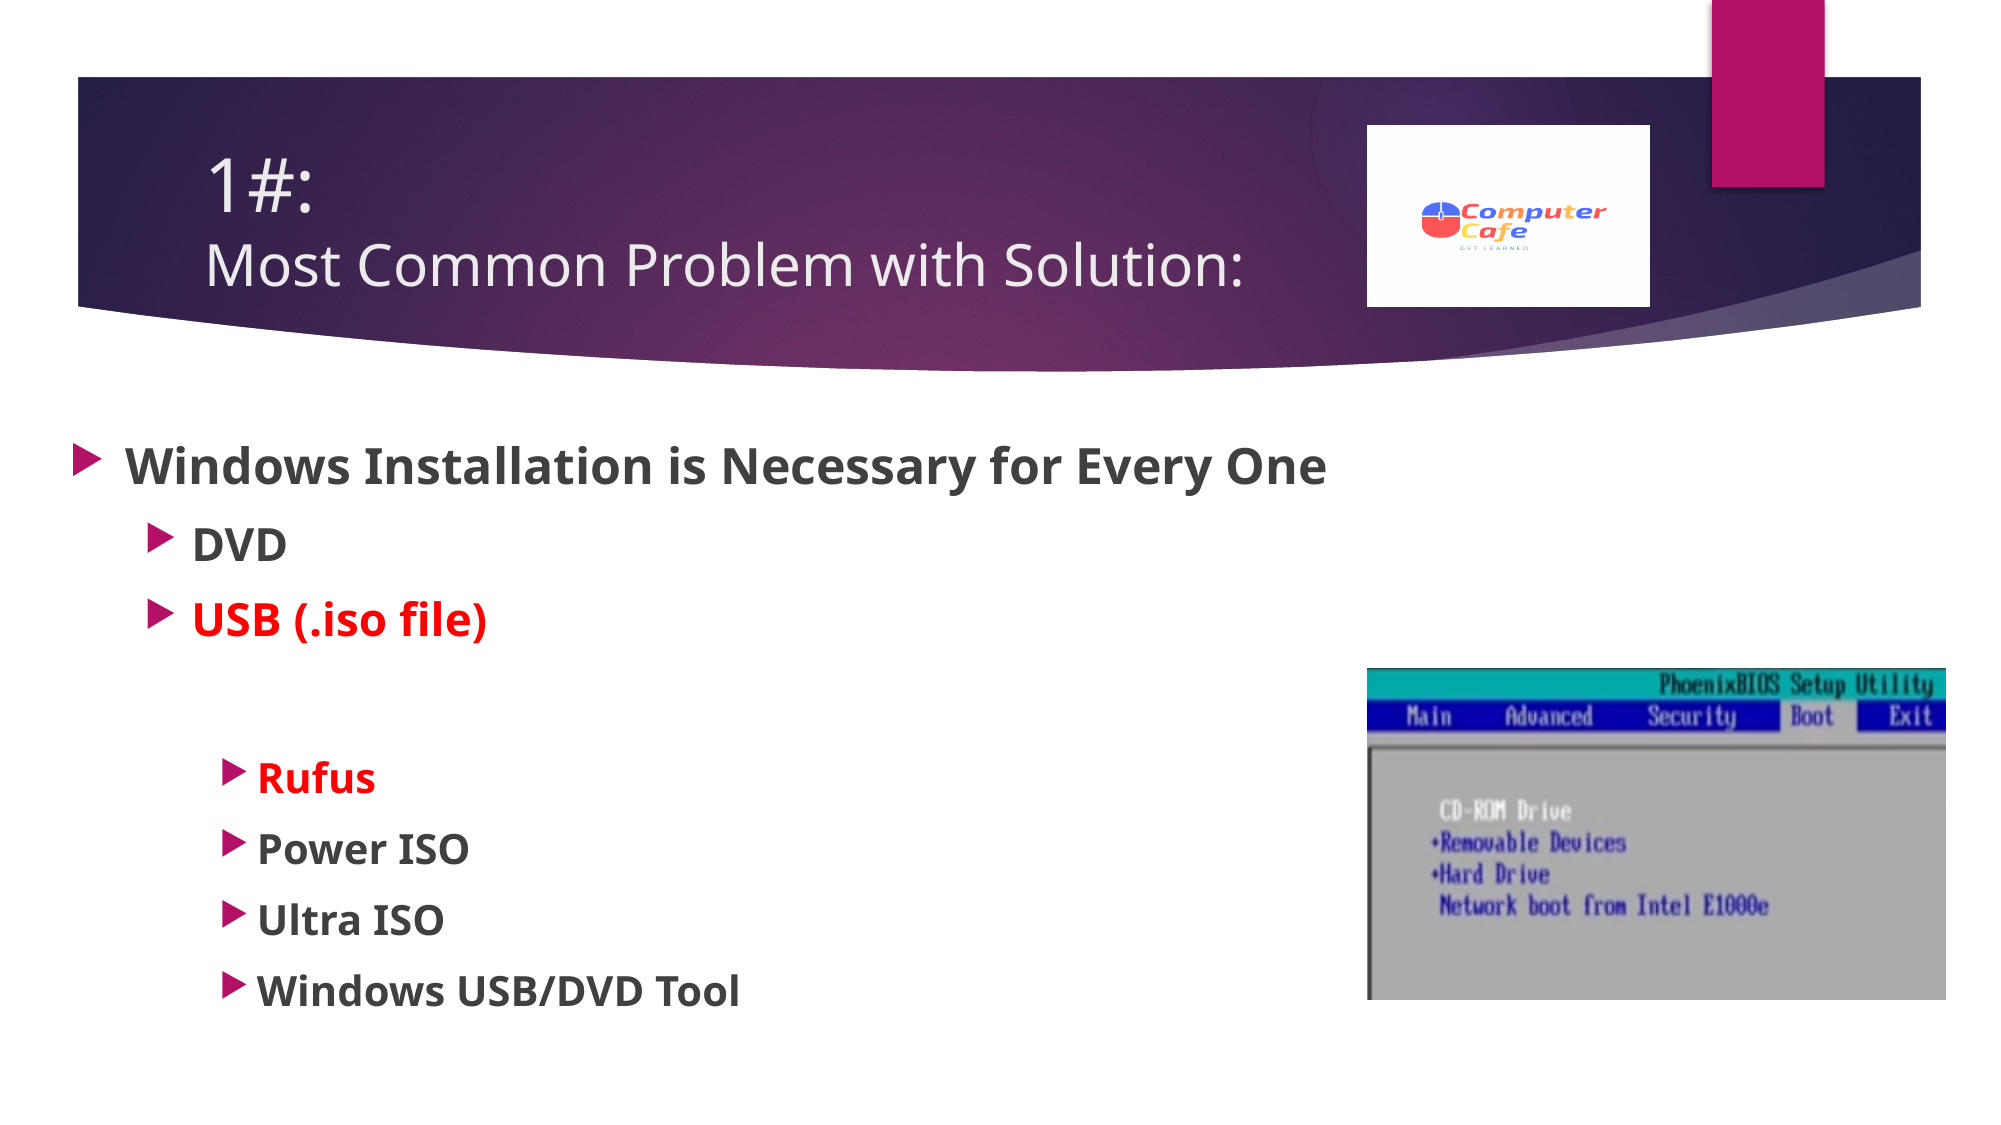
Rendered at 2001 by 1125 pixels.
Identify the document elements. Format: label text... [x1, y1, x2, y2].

list Windows Installation is Necessary for Every One DVD USB (.iso file) Rufus Power ISO Ultra ISO Windows USB/DVD Tool [54, 427, 1909, 1090]
title 1#: Most Common Problem with Solution: [189, 159, 1361, 276]
picture [1367, 668, 1946, 1001]
picture [1367, 125, 1651, 307]
